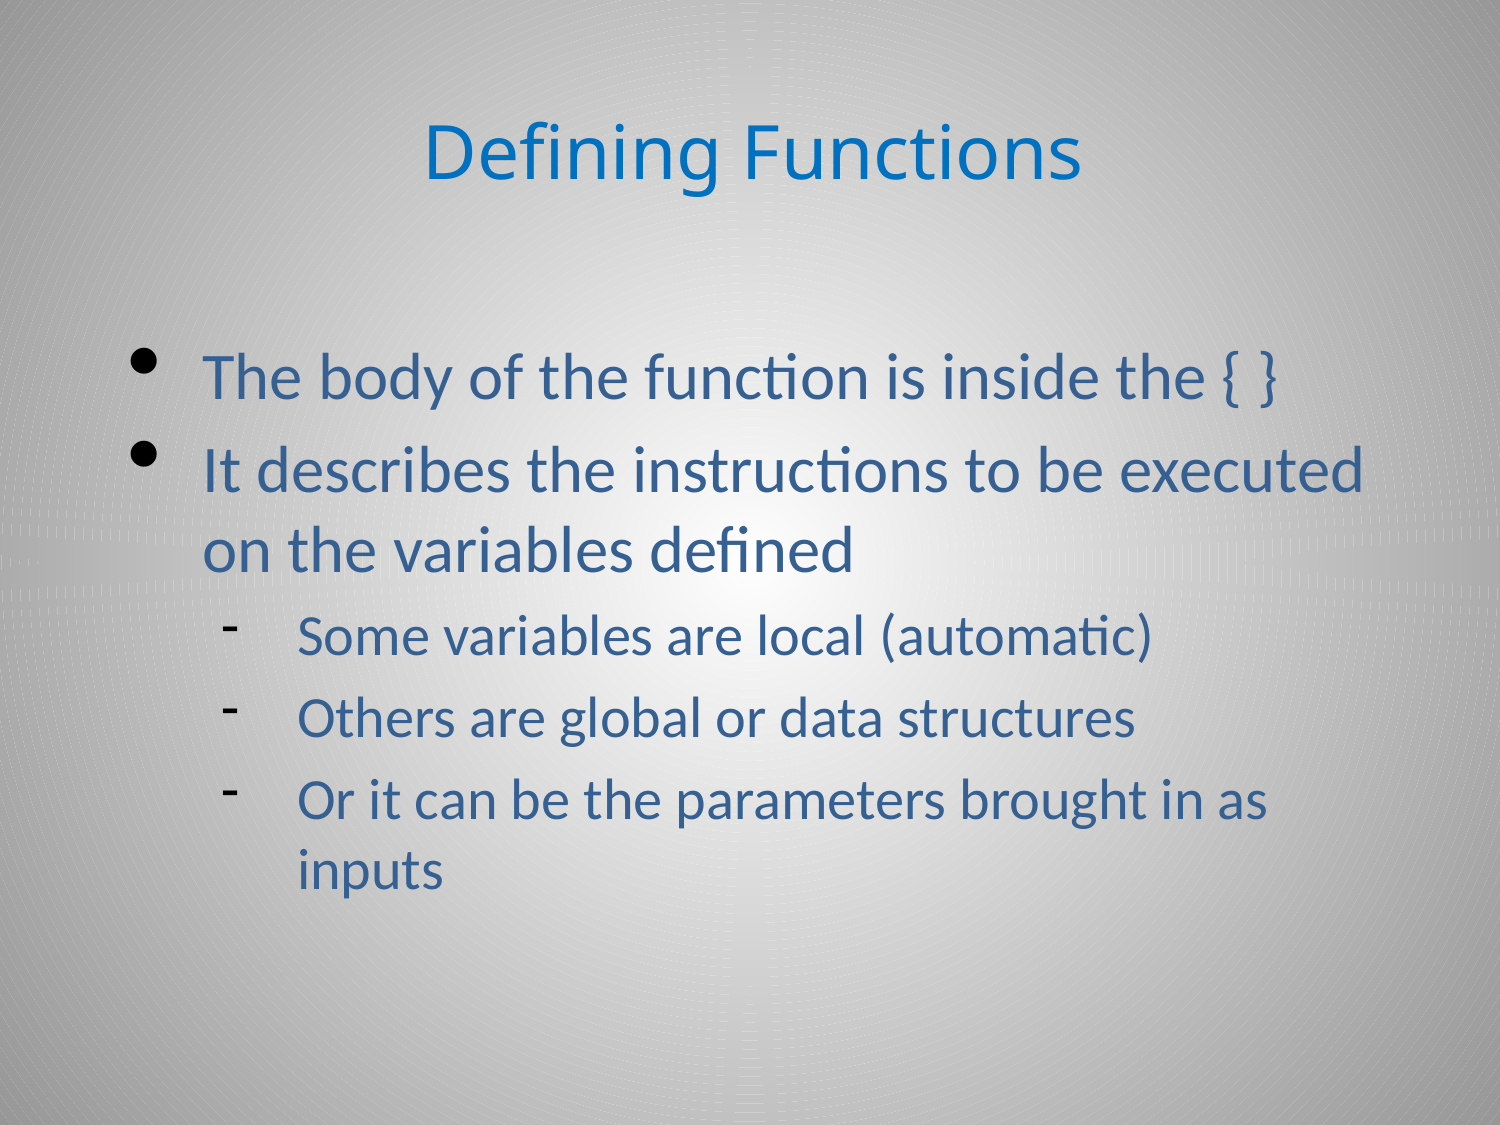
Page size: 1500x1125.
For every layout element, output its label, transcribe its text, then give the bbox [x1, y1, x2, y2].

list The body of the function is inside the { } It describes the instructions to be executed on the variables defined Some variables are local (automatic) Others are global or data structures Or it can be the parameters brought in as inputs [112, 324, 1388, 1001]
title Defining Functions [79, 51, 1428, 249]
